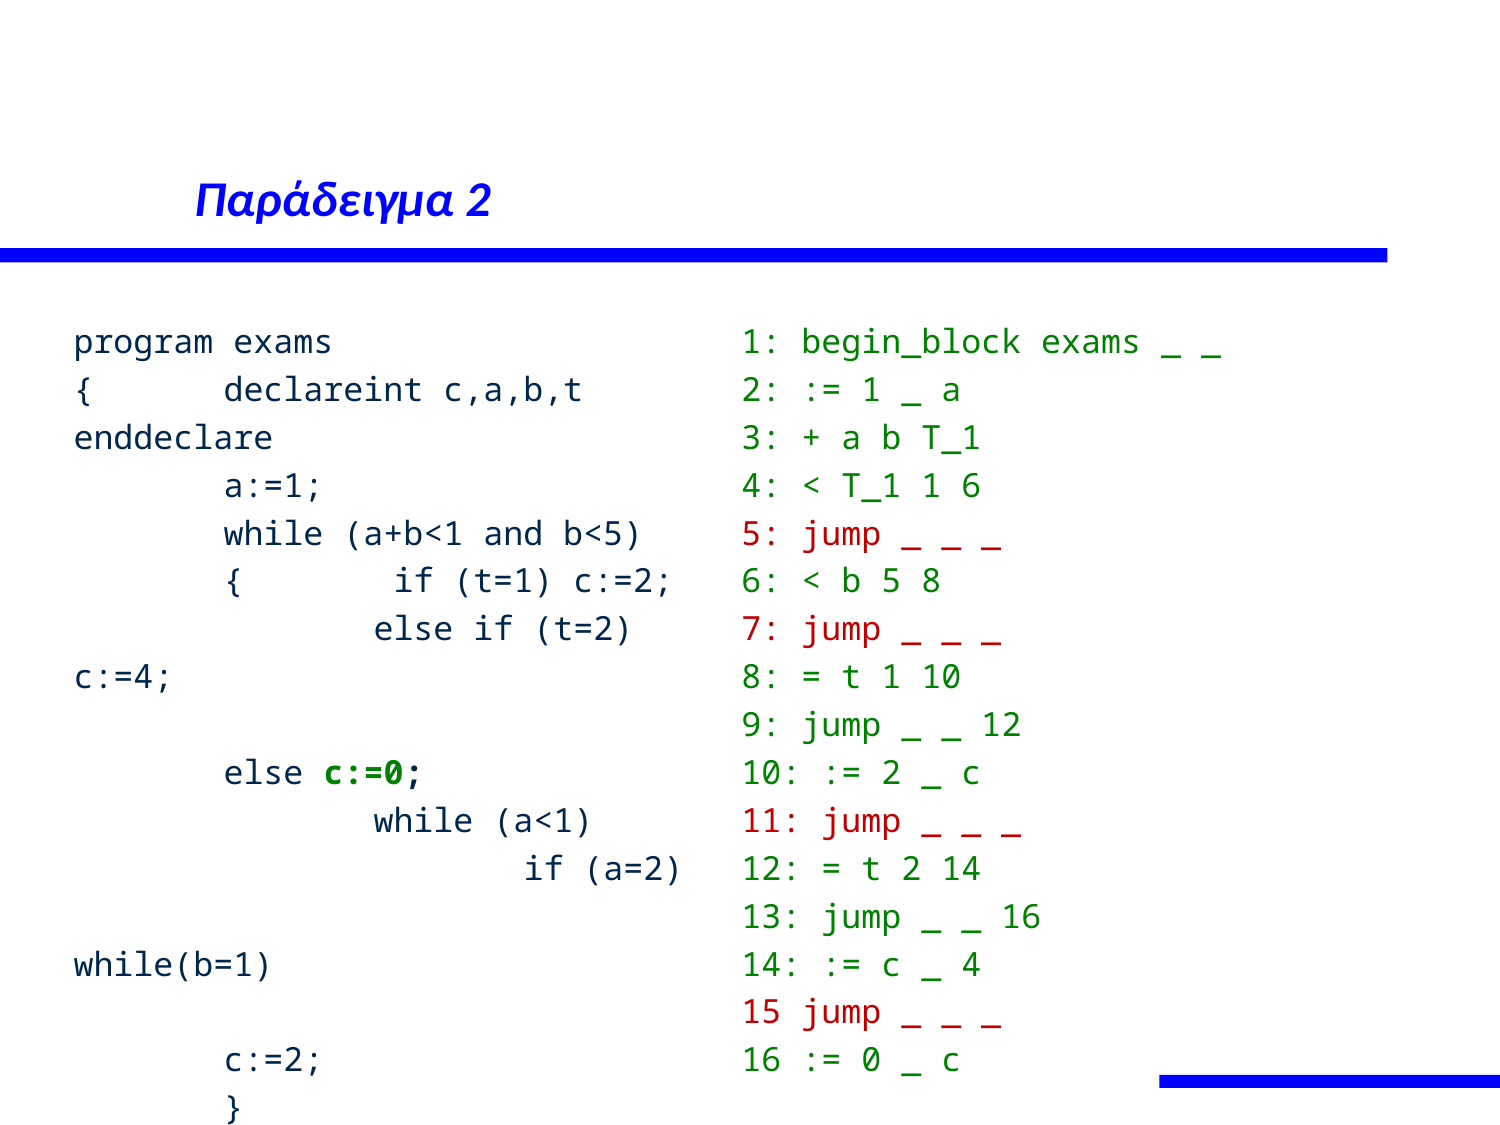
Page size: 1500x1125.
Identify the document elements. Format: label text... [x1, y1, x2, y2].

title Παράδειγμα 2 [179, 46, 1455, 235]
list program exams { declareint c,a,b,t enddeclare a:=1; while (a+b<1 and b<5) { if (t=1) c:=2; else if (t=2) c:=4; else c:=0; while (a<1) if (a=2) while(b=1) c:=2; } } [58, 304, 708, 993]
text_box 1: begin_block exams _ _ 2: := 1 _ a 3: + a b T_1 4: < T_1 1 6 5: jump _ _ _ 6: < b 5 8 7: jump _ _ _ 8: = t 1 10 9: jump _ _ 12 10: := 2 _ c 11: jump _ _ _ 12: = t 2 14 13: jump _ _ 16 14: := c _ 4 15 jump _ _ _ 16 := 0 _ c [726, 304, 1376, 1090]
